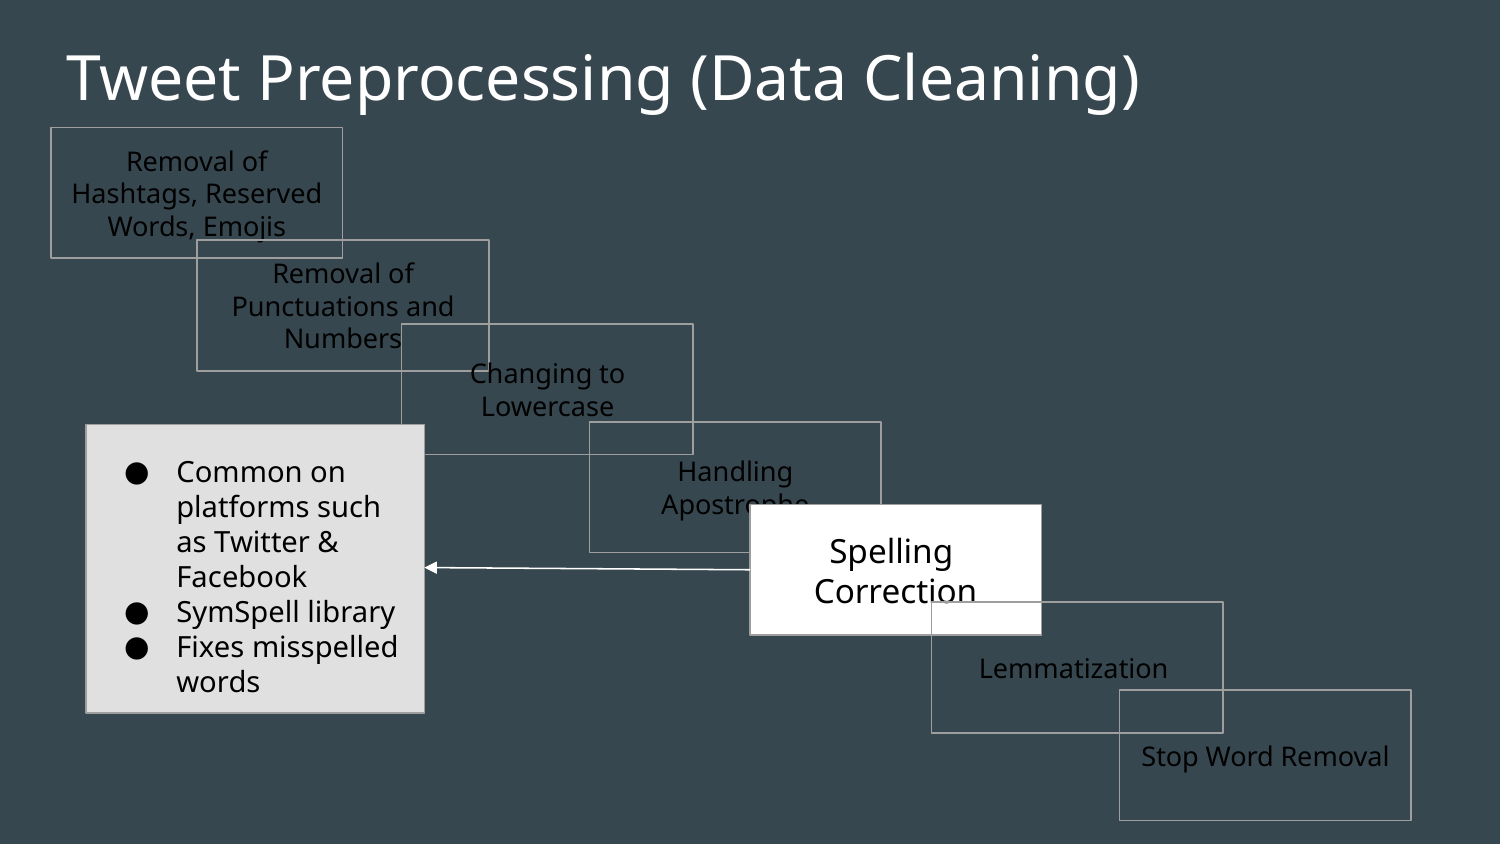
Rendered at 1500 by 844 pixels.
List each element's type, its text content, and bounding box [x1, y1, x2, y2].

text_box Handling Apostrophe [589, 421, 882, 553]
text_box Removal of Punctuations and Numbers [197, 240, 489, 371]
text_box Removal of Hashtags, Reserved Words, Emojis [51, 127, 343, 258]
text_box Changing to Lowercase [401, 323, 694, 455]
text_box Lemmatization [931, 602, 1223, 733]
title Tweet Preprocessing (Data Cleaning) [51, 22, 1449, 117]
text_box Stop Word Removal [1119, 690, 1412, 821]
text_box Spelling Correction [749, 504, 1042, 636]
text_box Common on platforms such as Twitter & Facebook SymSpell library Fixes misspelled words [86, 424, 425, 713]
